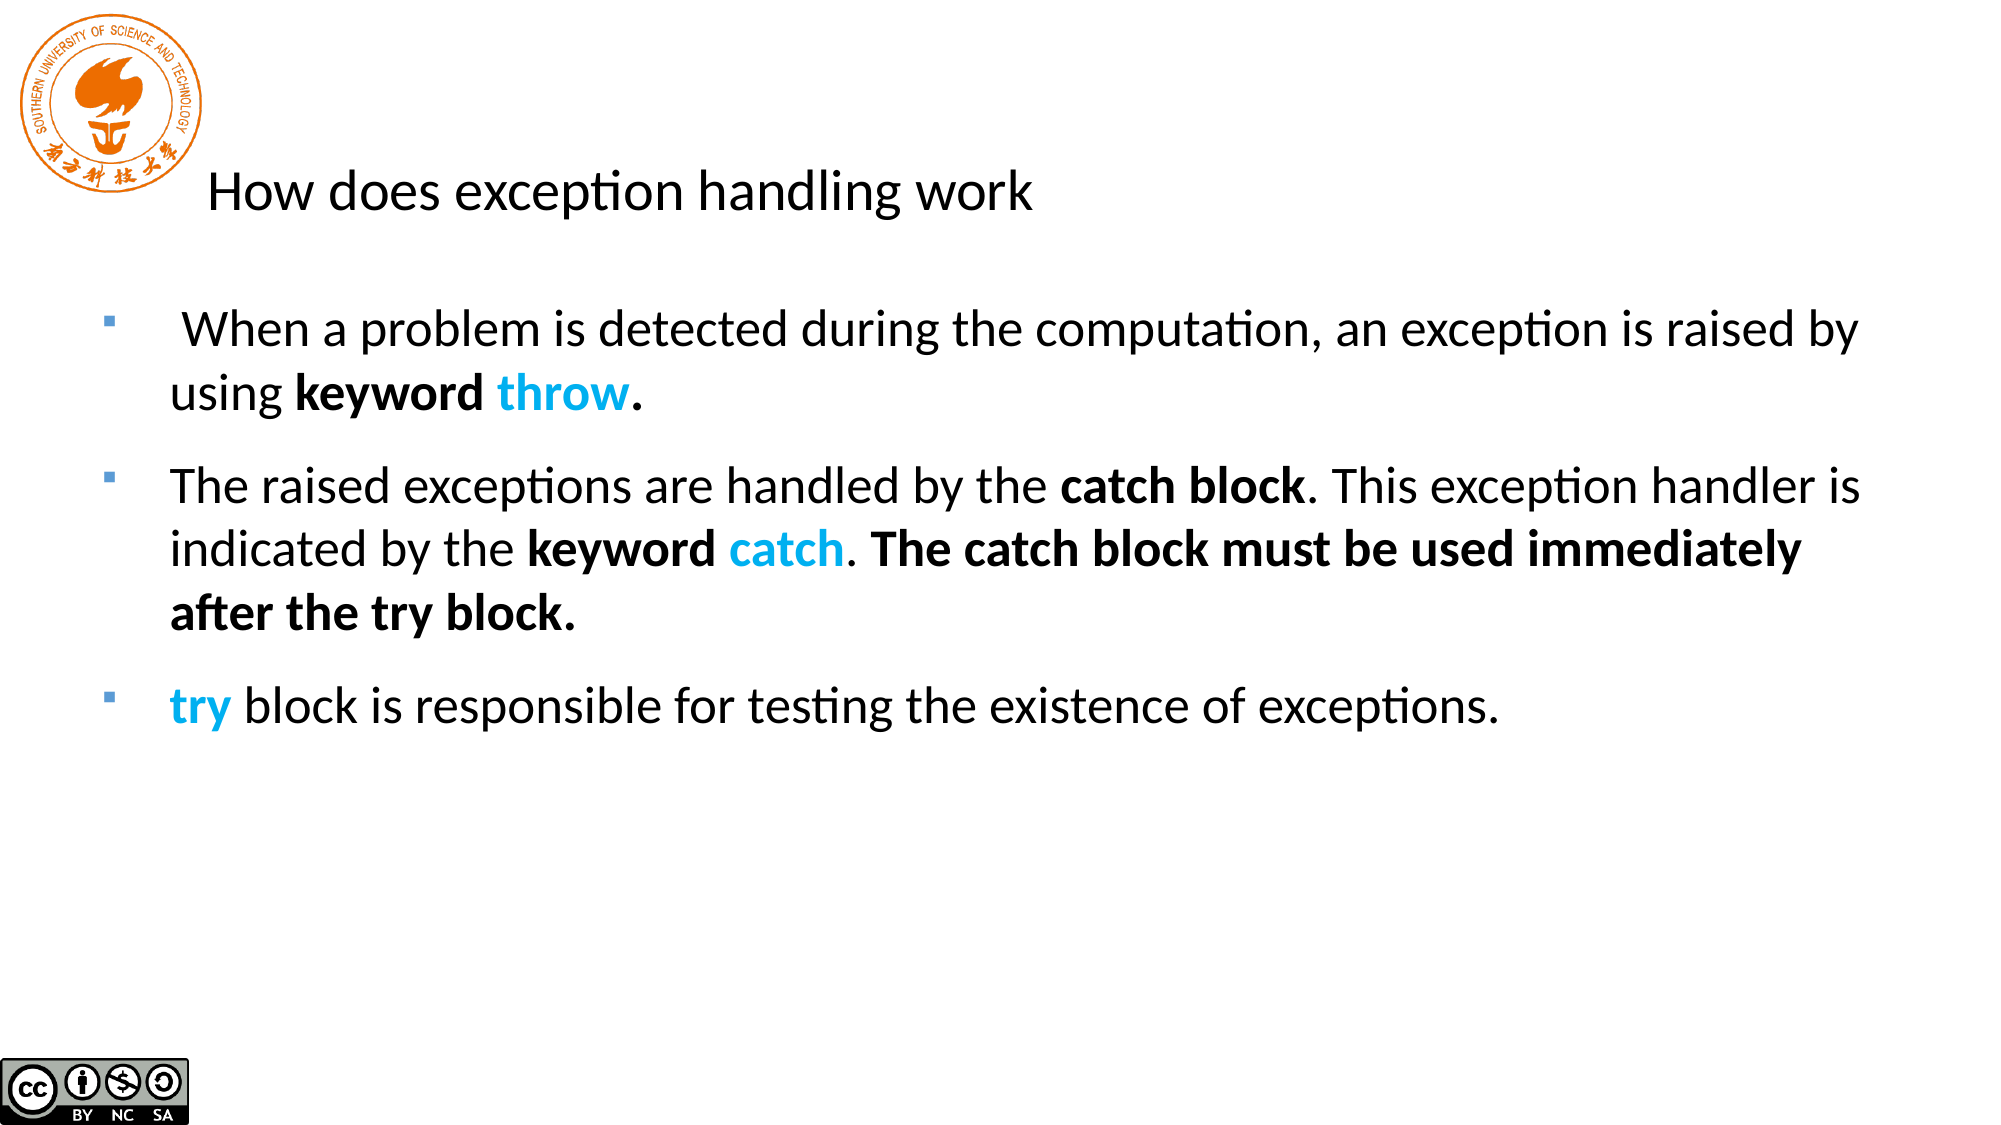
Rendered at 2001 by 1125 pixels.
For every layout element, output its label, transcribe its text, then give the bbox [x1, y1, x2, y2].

picture [18, 11, 202, 194]
picture [0, 1058, 189, 1125]
text_box When a problem is detected during the computation, an exception is raised by using keyword throw. The raised exceptions are handled by the catch block. This exception handler is indicated by the keyword catch. The catch block must be used immediately after the try block. try block is responsible for testing the existence of exceptions. [62, 285, 1921, 938]
list How does exception handling work [157, 152, 1342, 247]
